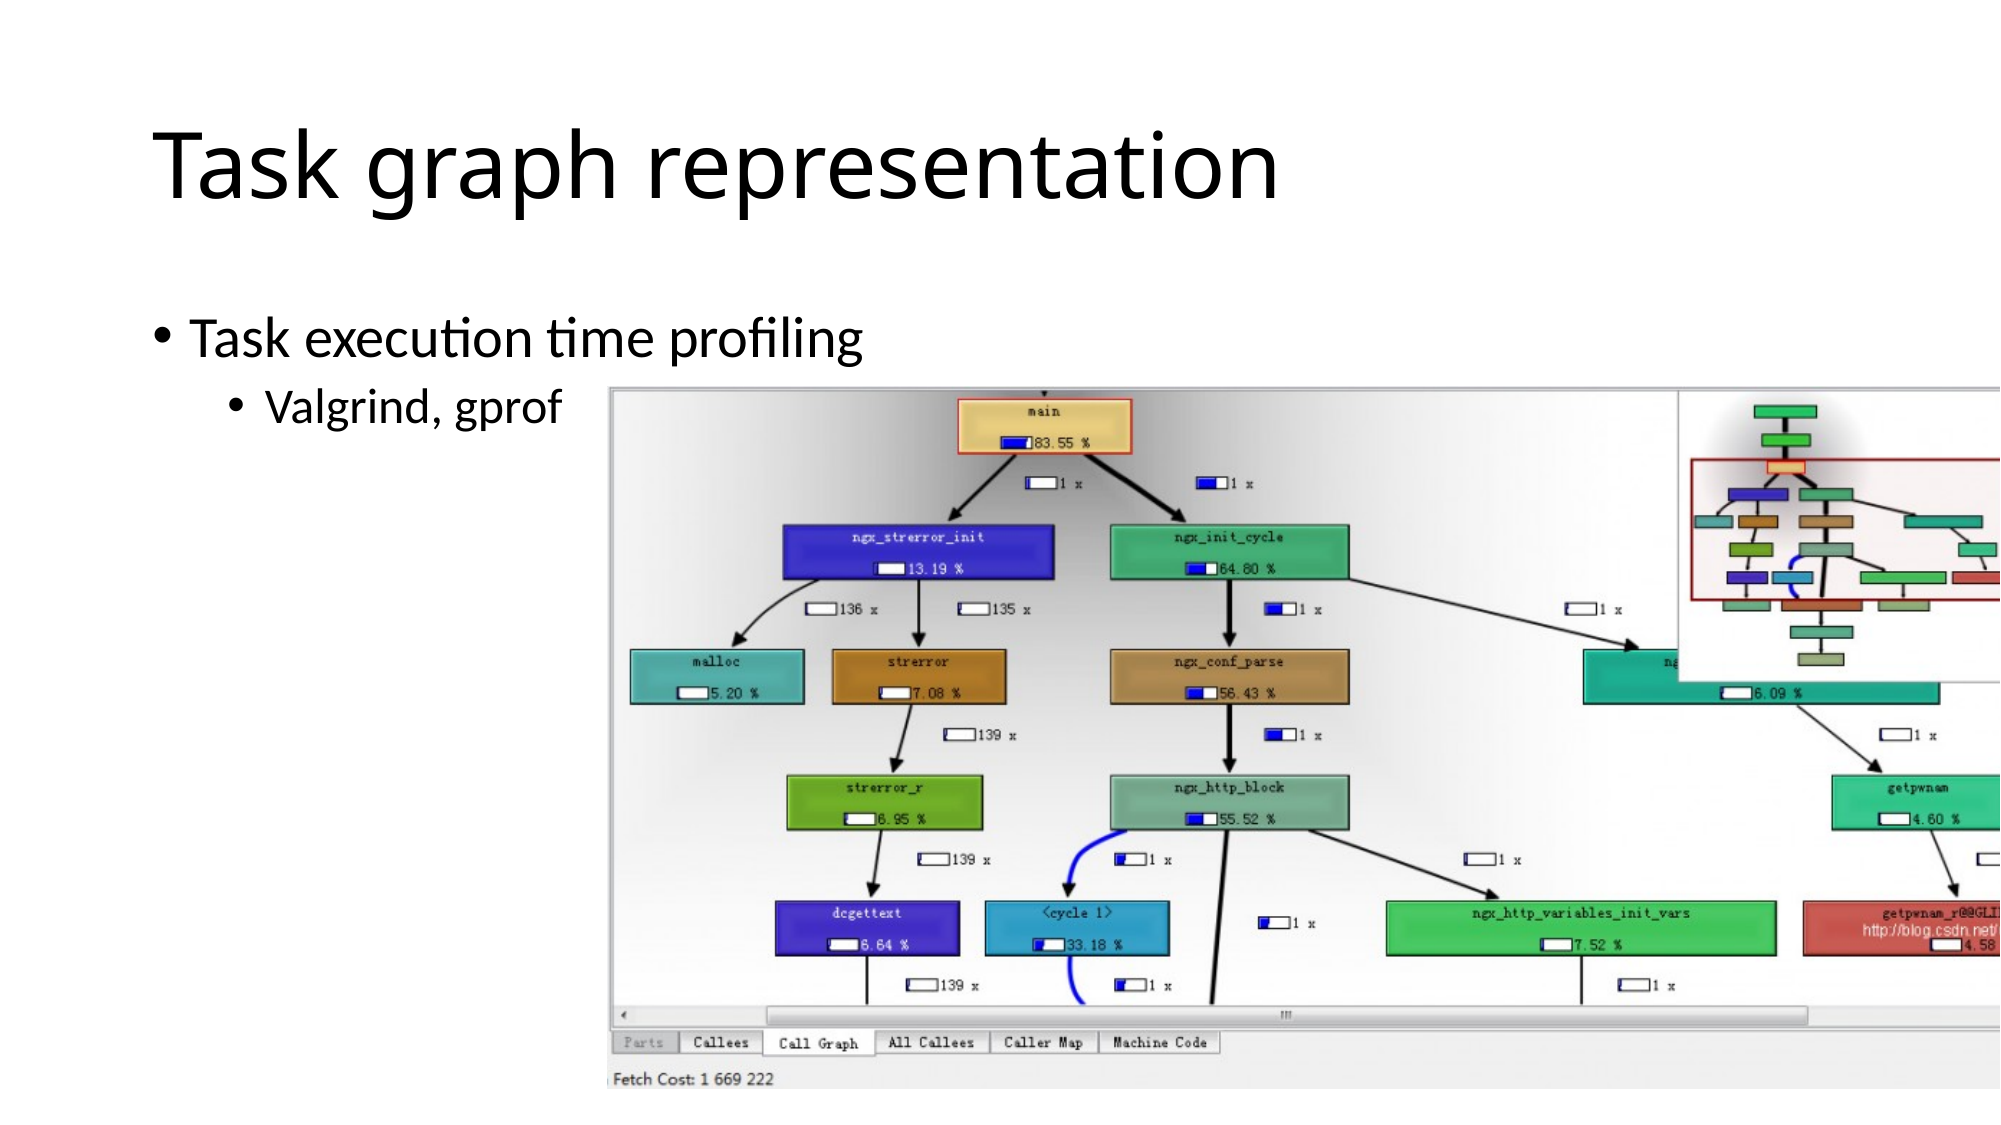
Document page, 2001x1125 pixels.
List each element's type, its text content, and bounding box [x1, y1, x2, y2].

list Task execution time profiling Valgrind, gprof [137, 299, 1863, 1014]
picture [607, 386, 2000, 1089]
title Task graph representation [137, 59, 1863, 278]
